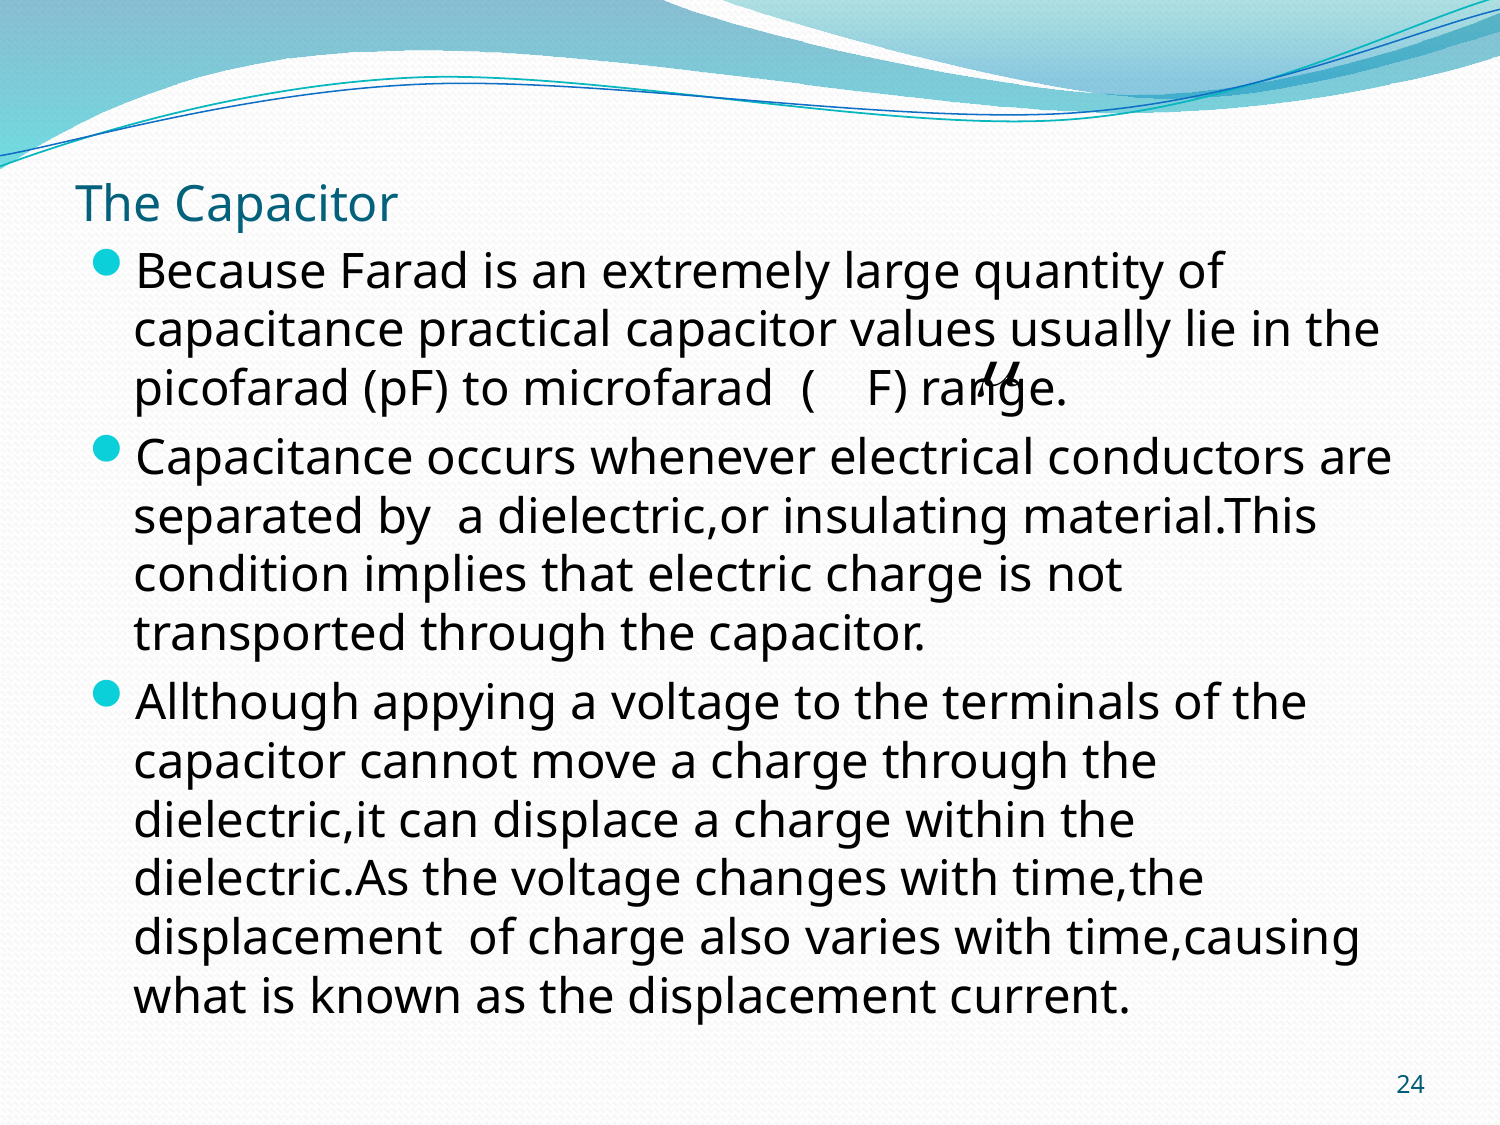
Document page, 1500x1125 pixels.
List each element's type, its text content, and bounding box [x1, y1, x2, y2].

slide_number 24 [1299, 1042, 1425, 1103]
title Series-Parallel Combinations of Inductance and Capacitance [955, 350, 1048, 421]
title The Capacitor [75, 115, 1425, 231]
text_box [962, 349, 1042, 410]
list Because Farad is an extremely large quantity of capacitance practical capacitor values usually lie in the picofarad (pF) to microfarad ( F) range. Capacitance occurs whenever electrical conductors are separated by a dielectric,or insulating material.This condition implies that electric charge is not transported through the capacitor. Allthough appying a voltage to the terminals of the capacitor cannot move a charge through the dielectric,it can displace a charge within the dielectric.As the voltage changes with time,the displacement of charge also varies with time,causing what is known as the displacement current. [75, 231, 1425, 1038]
